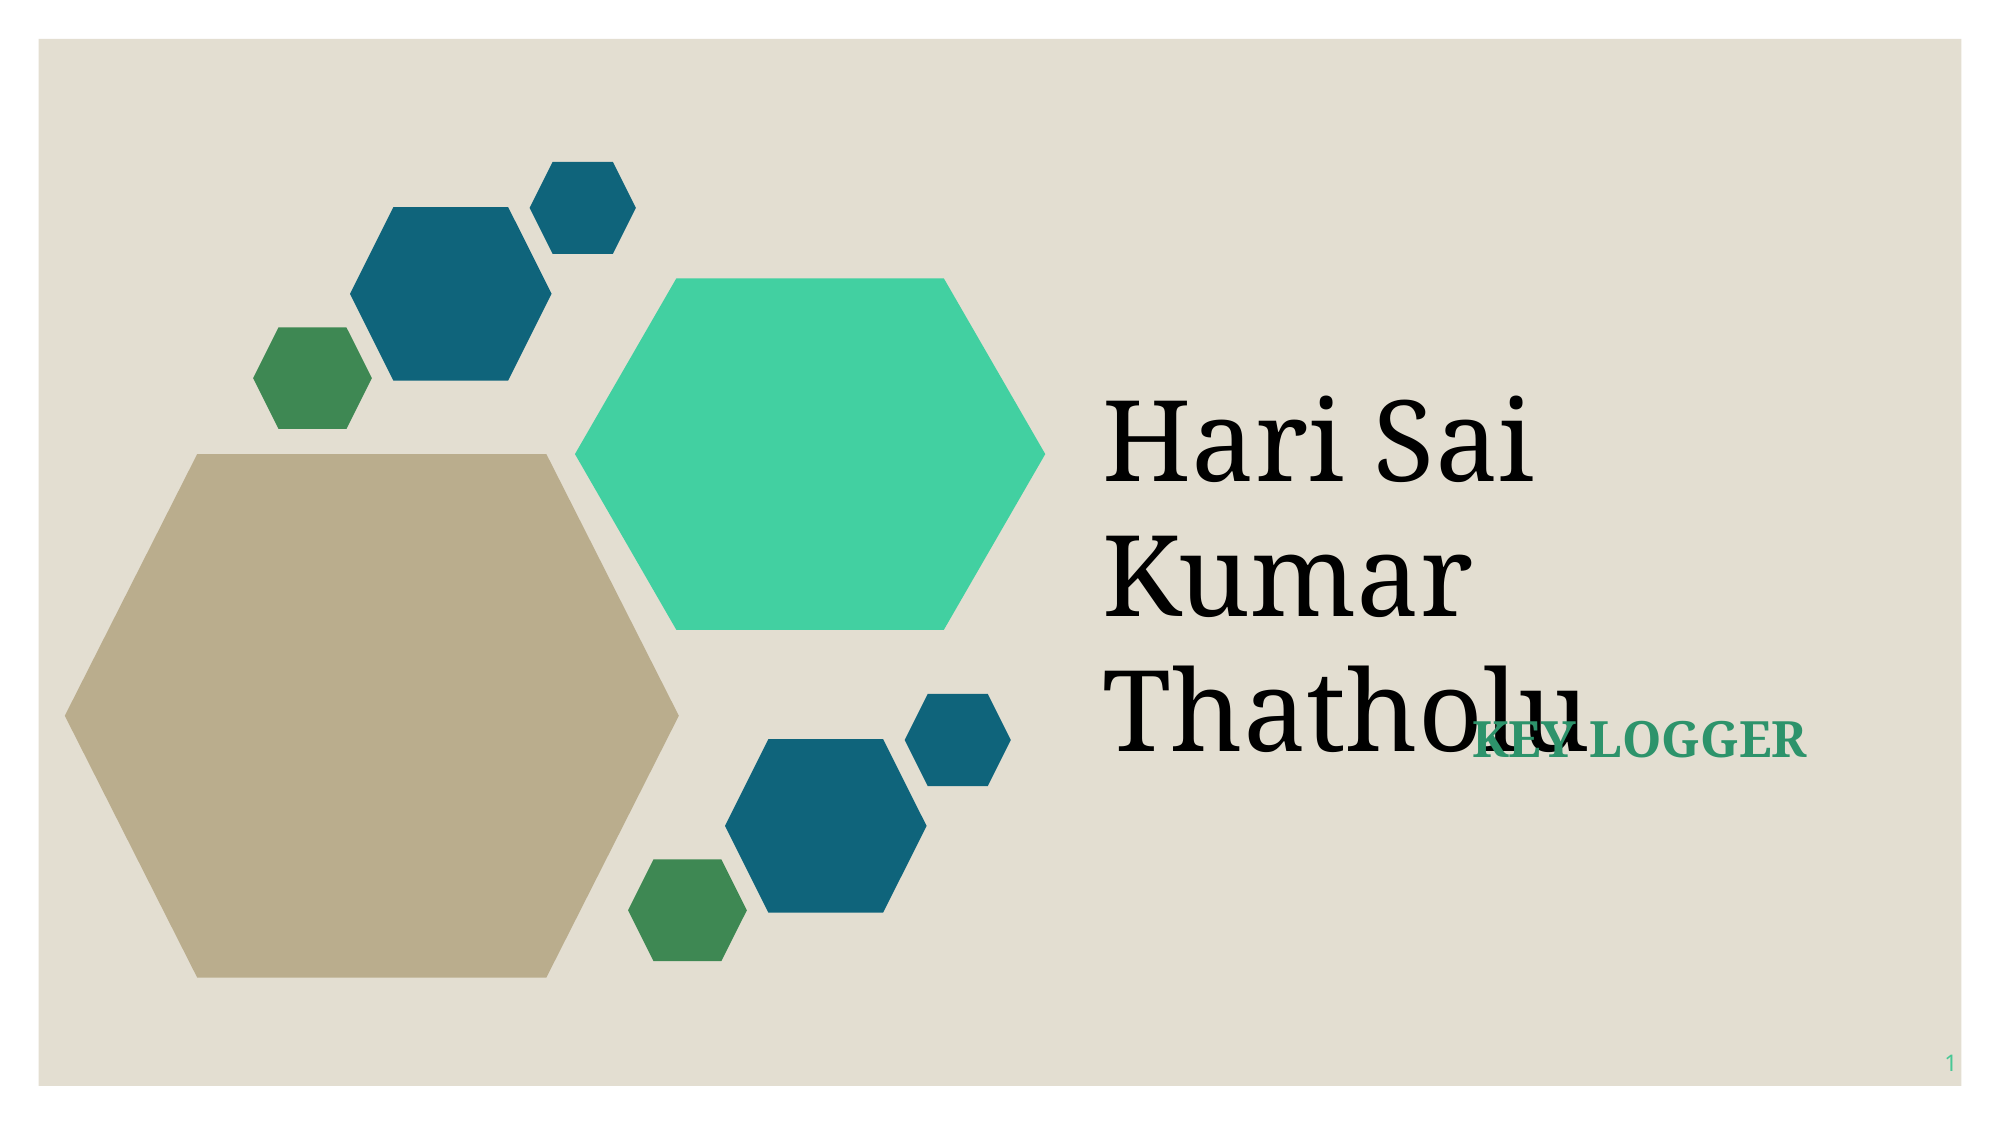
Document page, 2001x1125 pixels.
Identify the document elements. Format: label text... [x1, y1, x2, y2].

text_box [724, 693, 1011, 913]
text_box [628, 859, 743, 962]
text_box [64, 454, 679, 978]
text_box KEY LOGGER [1470, 705, 1857, 768]
title Hari Sai Kumar Thatholu [575, 365, 1800, 774]
slide_number 1 [1717, 426, 1958, 1080]
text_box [349, 161, 636, 381]
text_box [253, 327, 368, 429]
text_box [642, 278, 994, 365]
